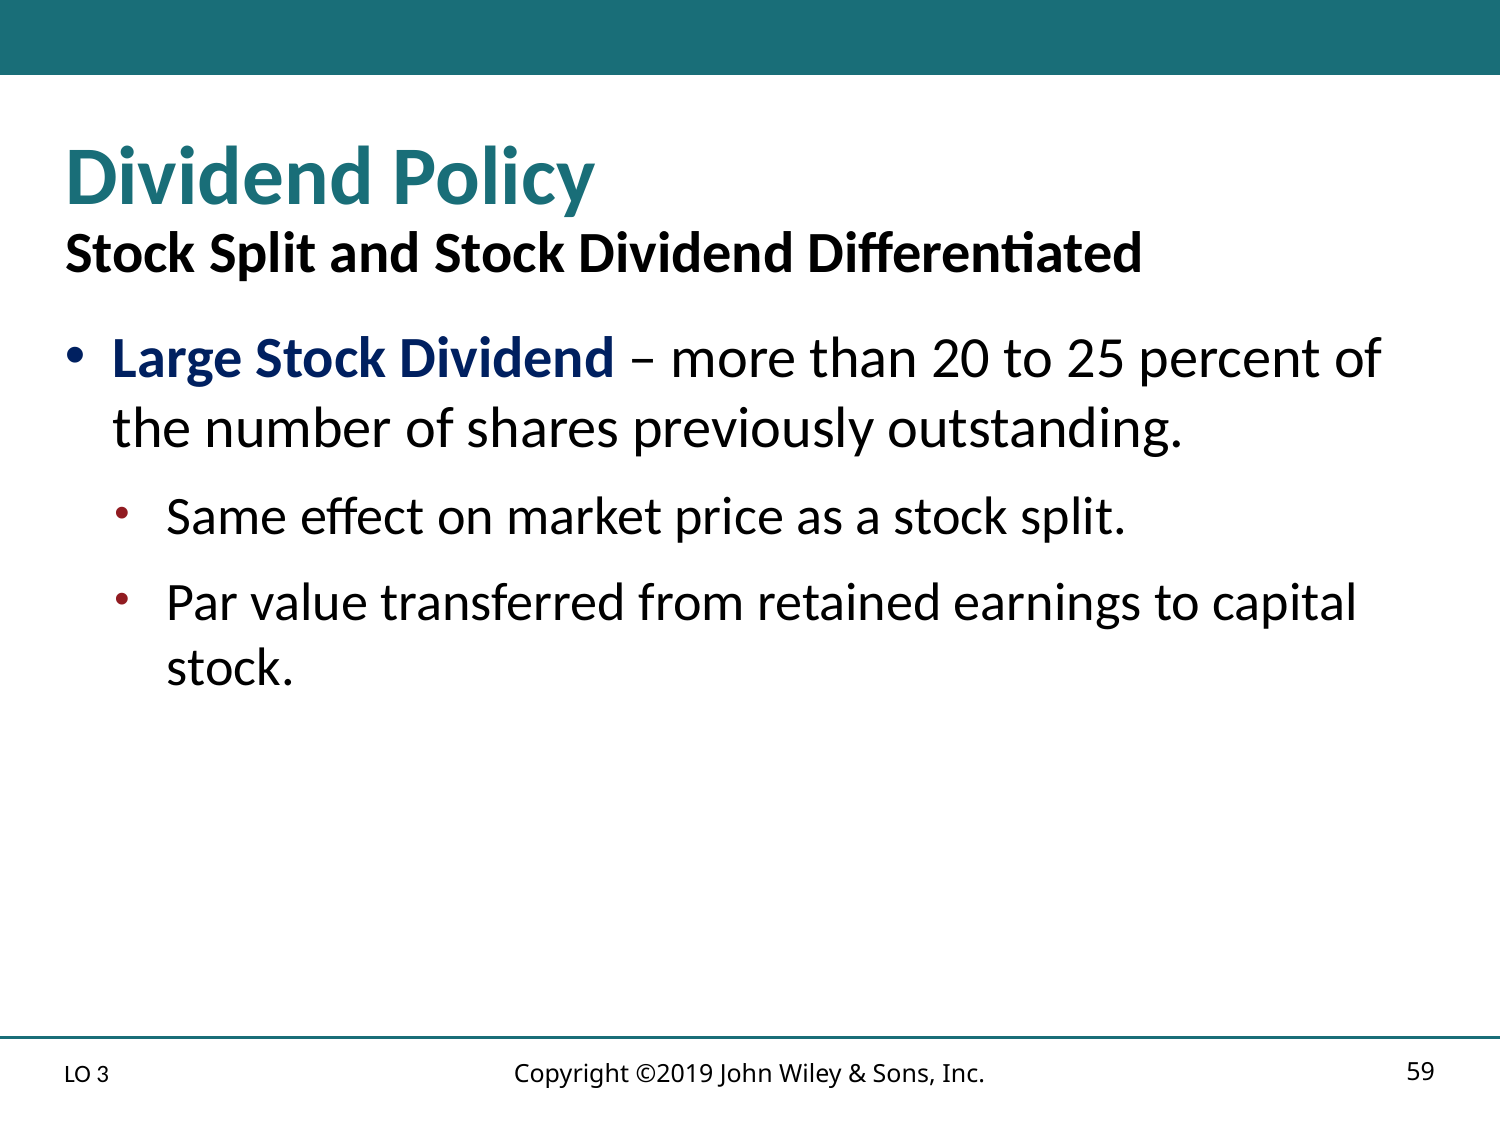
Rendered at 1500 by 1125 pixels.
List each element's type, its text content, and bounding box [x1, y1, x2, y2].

list Large Stock Dividend – more than 20 to 25 percent of the number of shares previously outstanding. Same effect on market price as a stock split. Par value transferred from retained earnings to capital stock. [50, 311, 1450, 799]
list LO 3 [54, 746, 178, 1125]
footer Copyright ©2019 John Wiley & Sons, Inc. [496, 1042, 1004, 1103]
slide_number 59 [1059, 1042, 1450, 1103]
title Dividend Policy Stock Split and Stock Dividend Differentiated [50, 125, 1450, 311]
